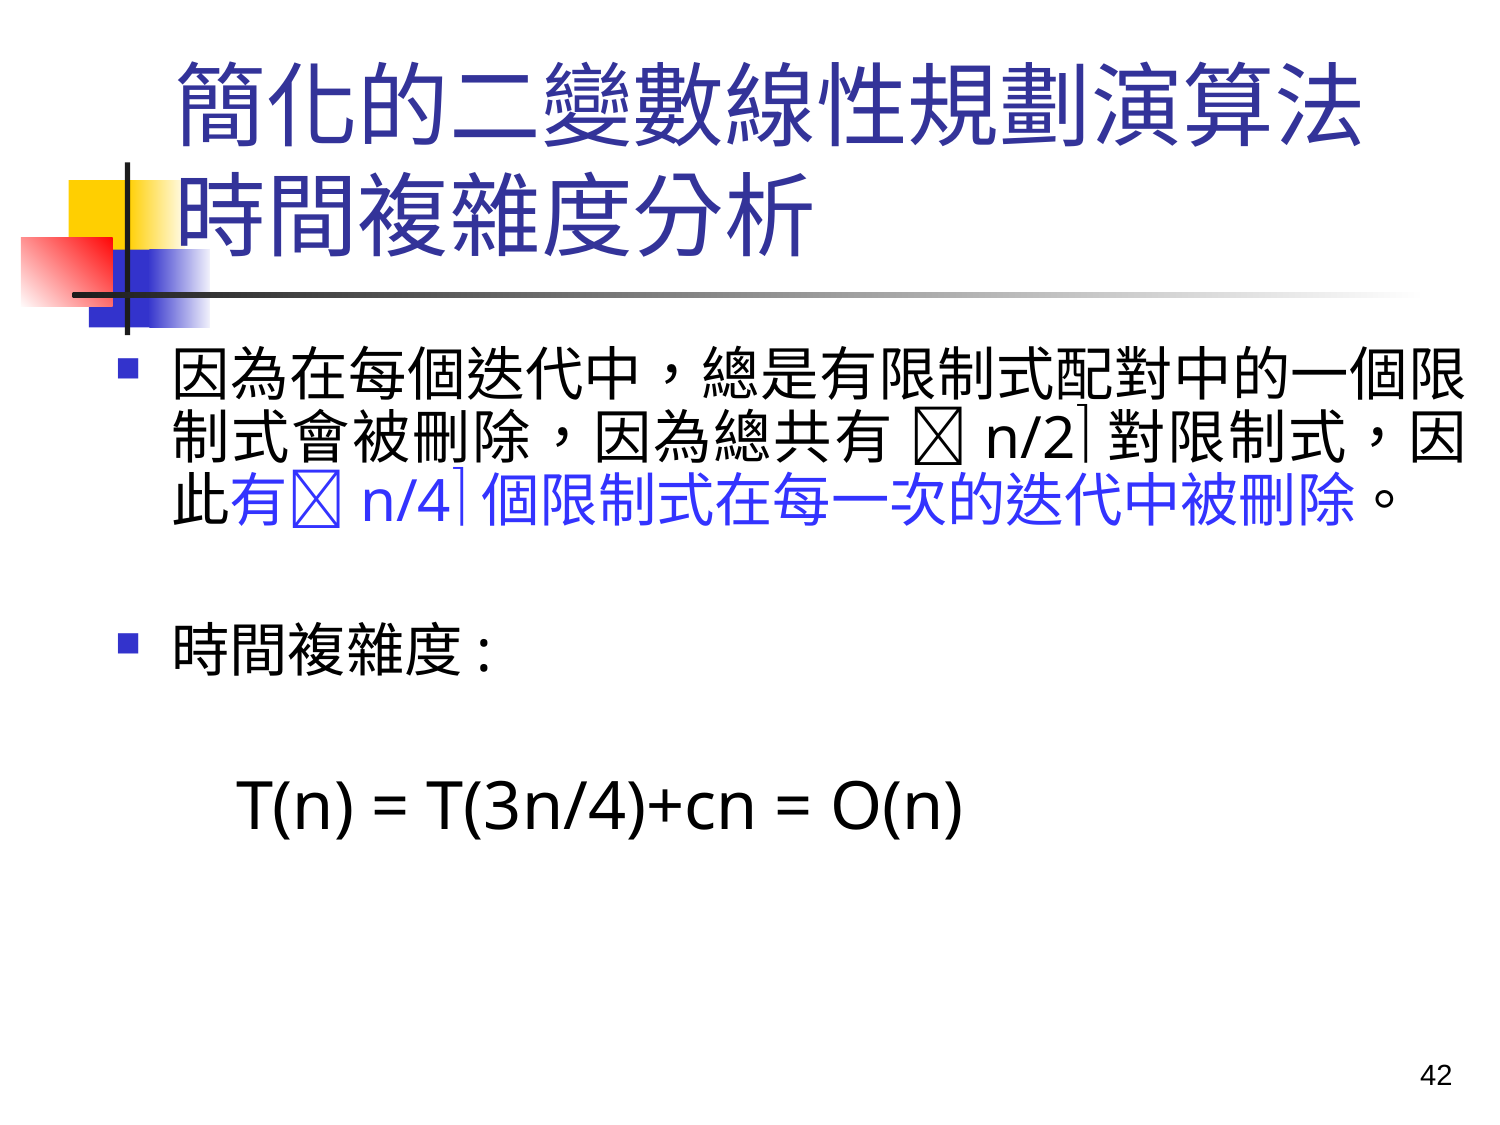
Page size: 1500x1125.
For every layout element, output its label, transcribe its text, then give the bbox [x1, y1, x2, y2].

list 因為在每個迭代中，總是有限制式配對中的一個限制式會被刪除，因為總共有 n/2對限制式，因此有n/4個限制式在每一次的迭代中被刪除。 時間複雜度: T(n) = T(3n/4)+cn = O(n) [100, 338, 1483, 1071]
title 簡化的二變數線性規劃演算法 時間複雜度分析 [159, 35, 1500, 275]
slide_number 42 [1154, 1023, 1468, 1100]
